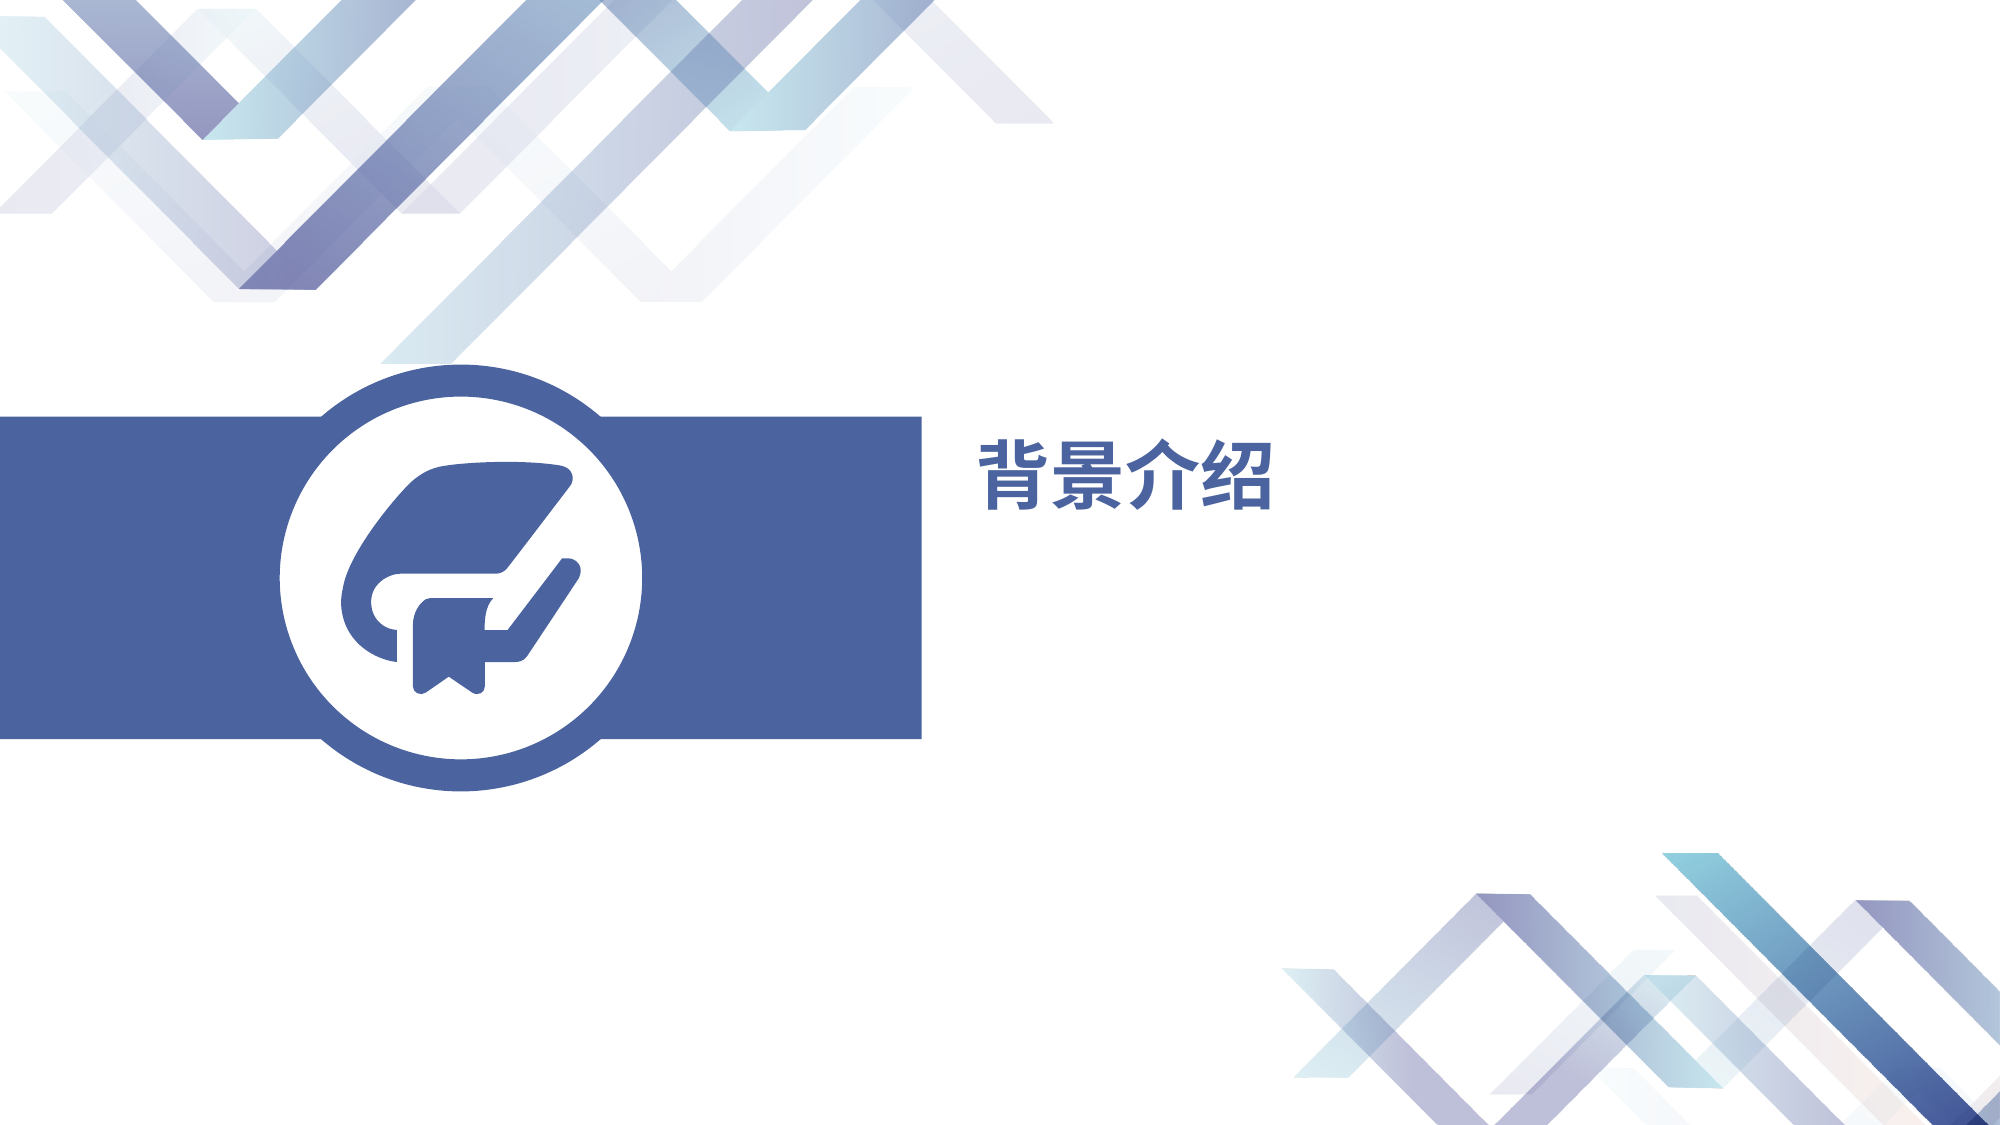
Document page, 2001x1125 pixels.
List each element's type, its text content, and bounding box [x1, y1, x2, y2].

text_box [673, 416, 923, 740]
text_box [249, 366, 673, 790]
text_box [0, 416, 249, 740]
text_box 背景介绍 [960, 376, 1897, 526]
picture [1037, 853, 2000, 1125]
picture [0, 0, 1293, 364]
